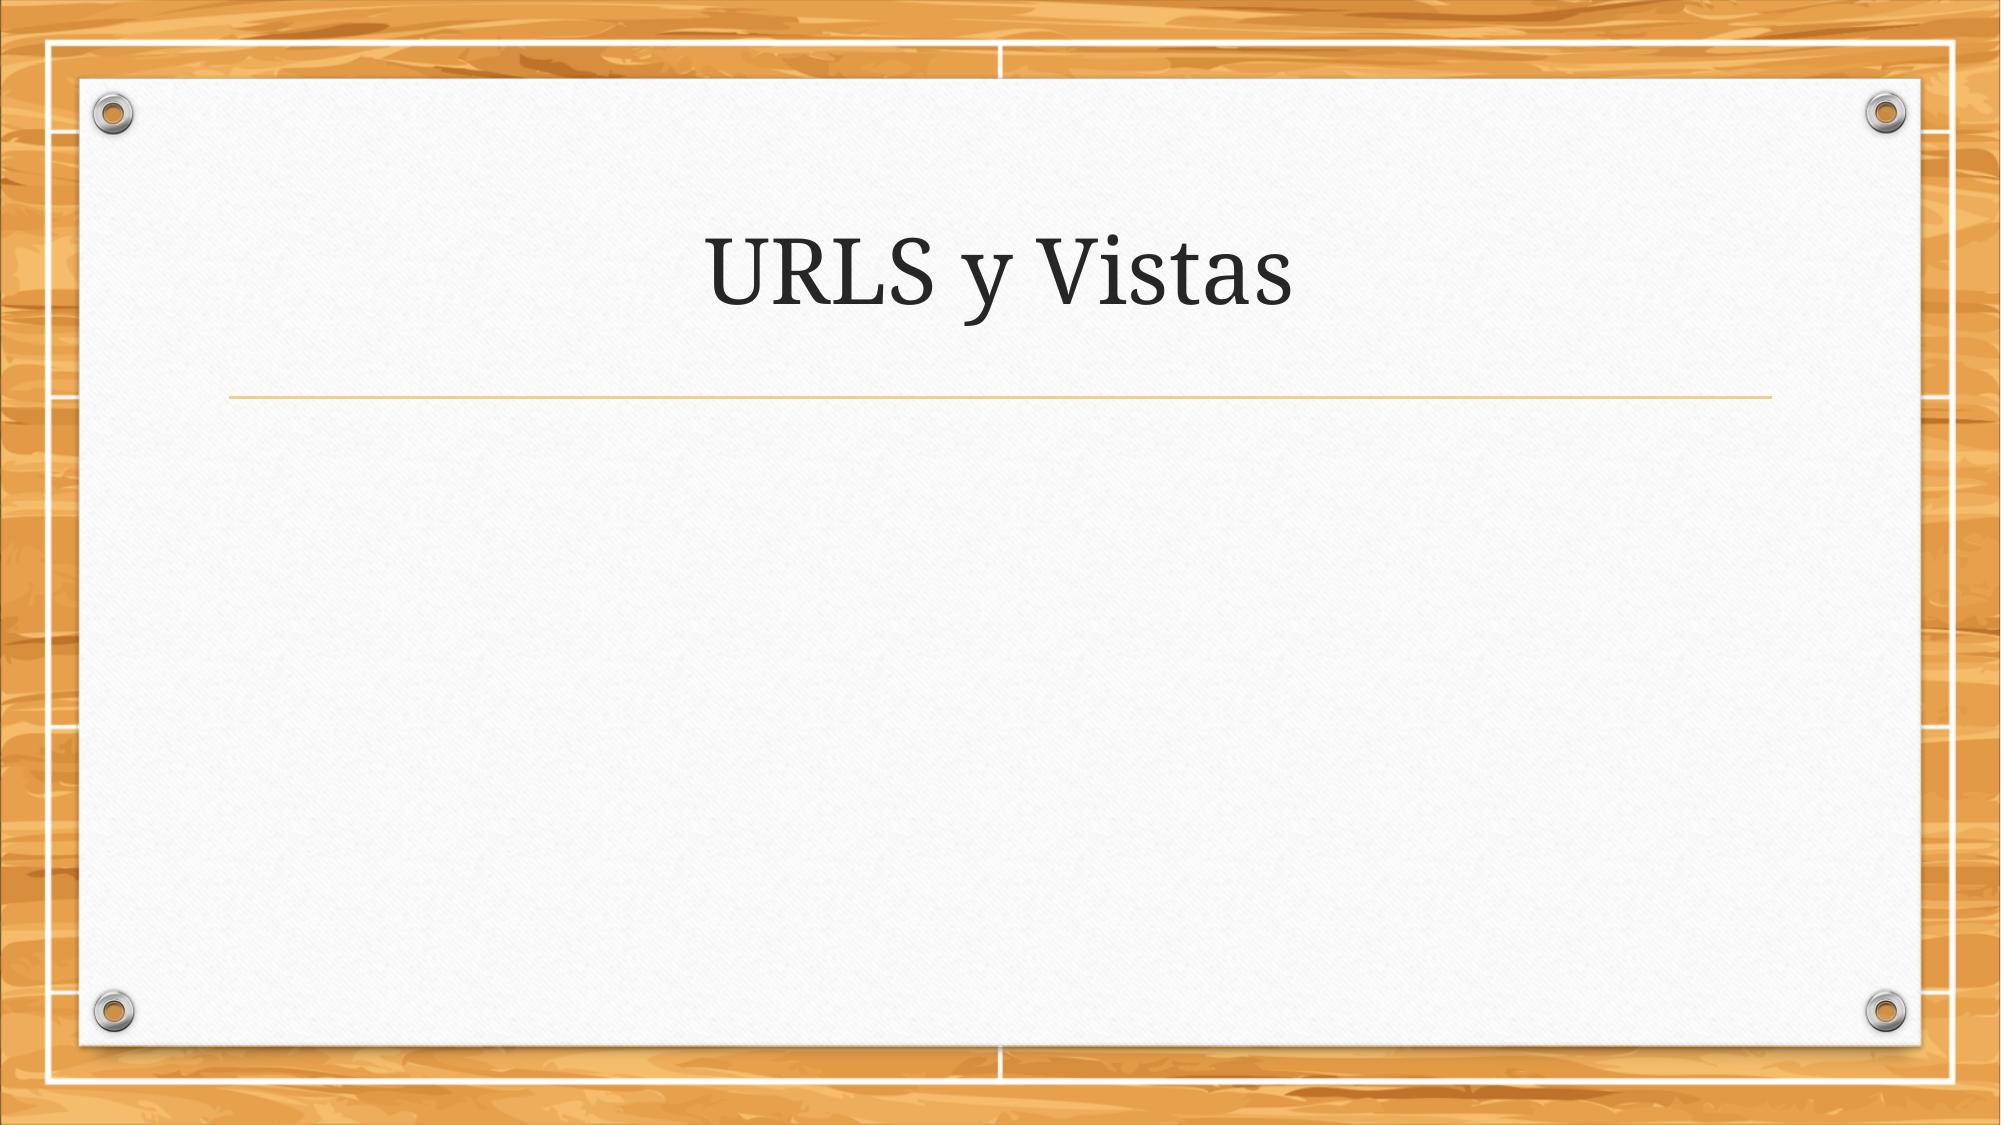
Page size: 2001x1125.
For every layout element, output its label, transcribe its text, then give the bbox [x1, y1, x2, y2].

title URLS y Vistas [212, 161, 1788, 375]
picture [0, 0, 2001, 1125]
